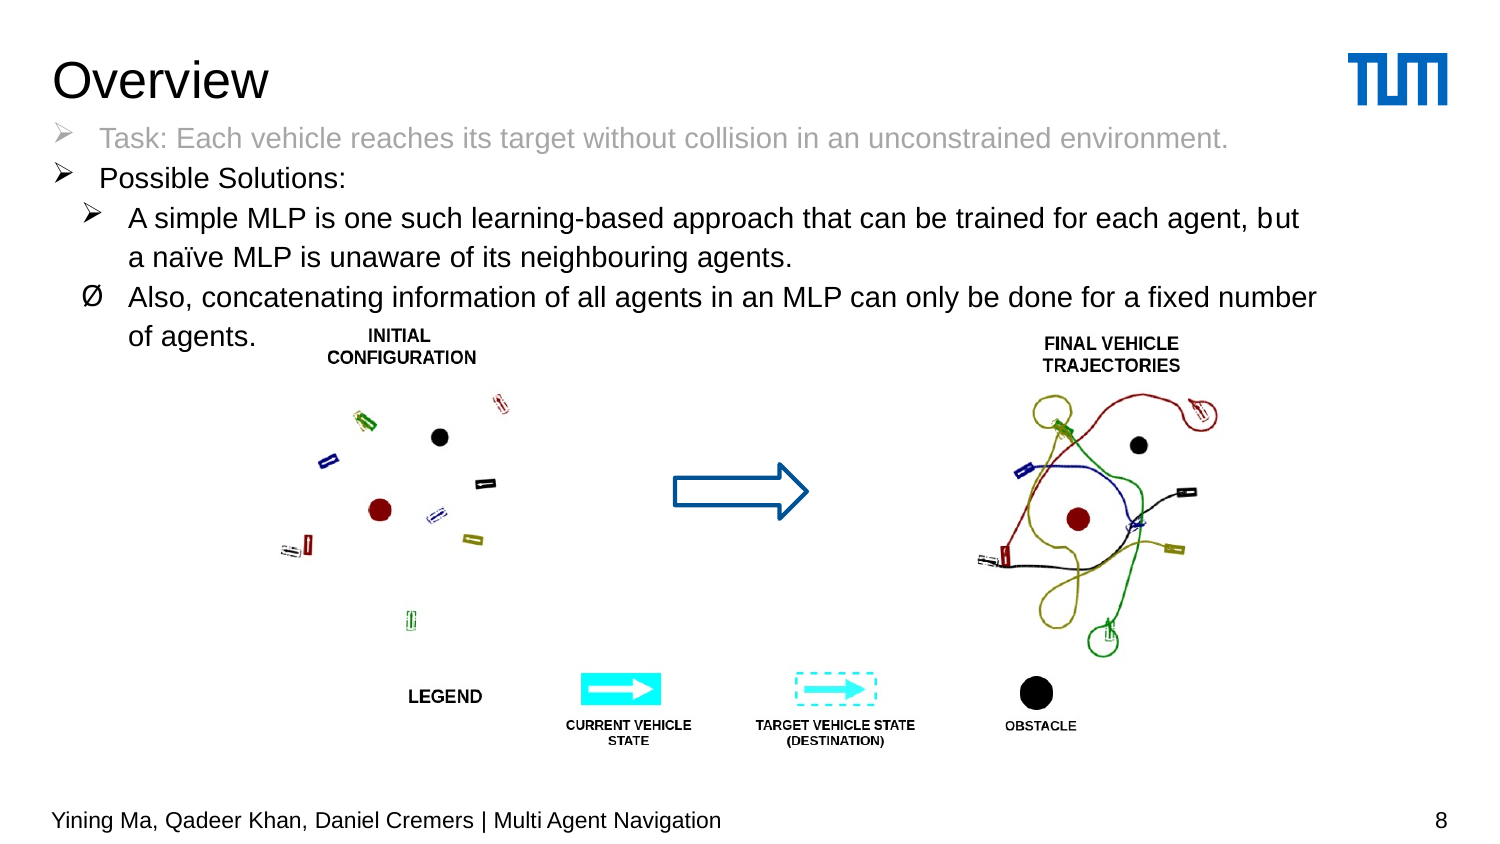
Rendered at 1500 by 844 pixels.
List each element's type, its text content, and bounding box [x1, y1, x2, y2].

title Overview [52, 41, 1449, 105]
slide_number 8 [1340, 796, 1448, 842]
footer Yining Ma, Qadeer Khan, Daniel Cremers | Multi Agent Navigation [51, 796, 1340, 842]
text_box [266, 325, 1234, 767]
list Task: Each vehicle reaches its target without collision in an unconstrained environment. Possible Solutions: A simple MLP is one such learning-based approach that can be trained for each agent, but a naïve MLP is unaware of its neighbouring agents. Also, concatenating information of all agents in an MLP can only be done for a fixed number of agents. [52, 114, 1325, 271]
